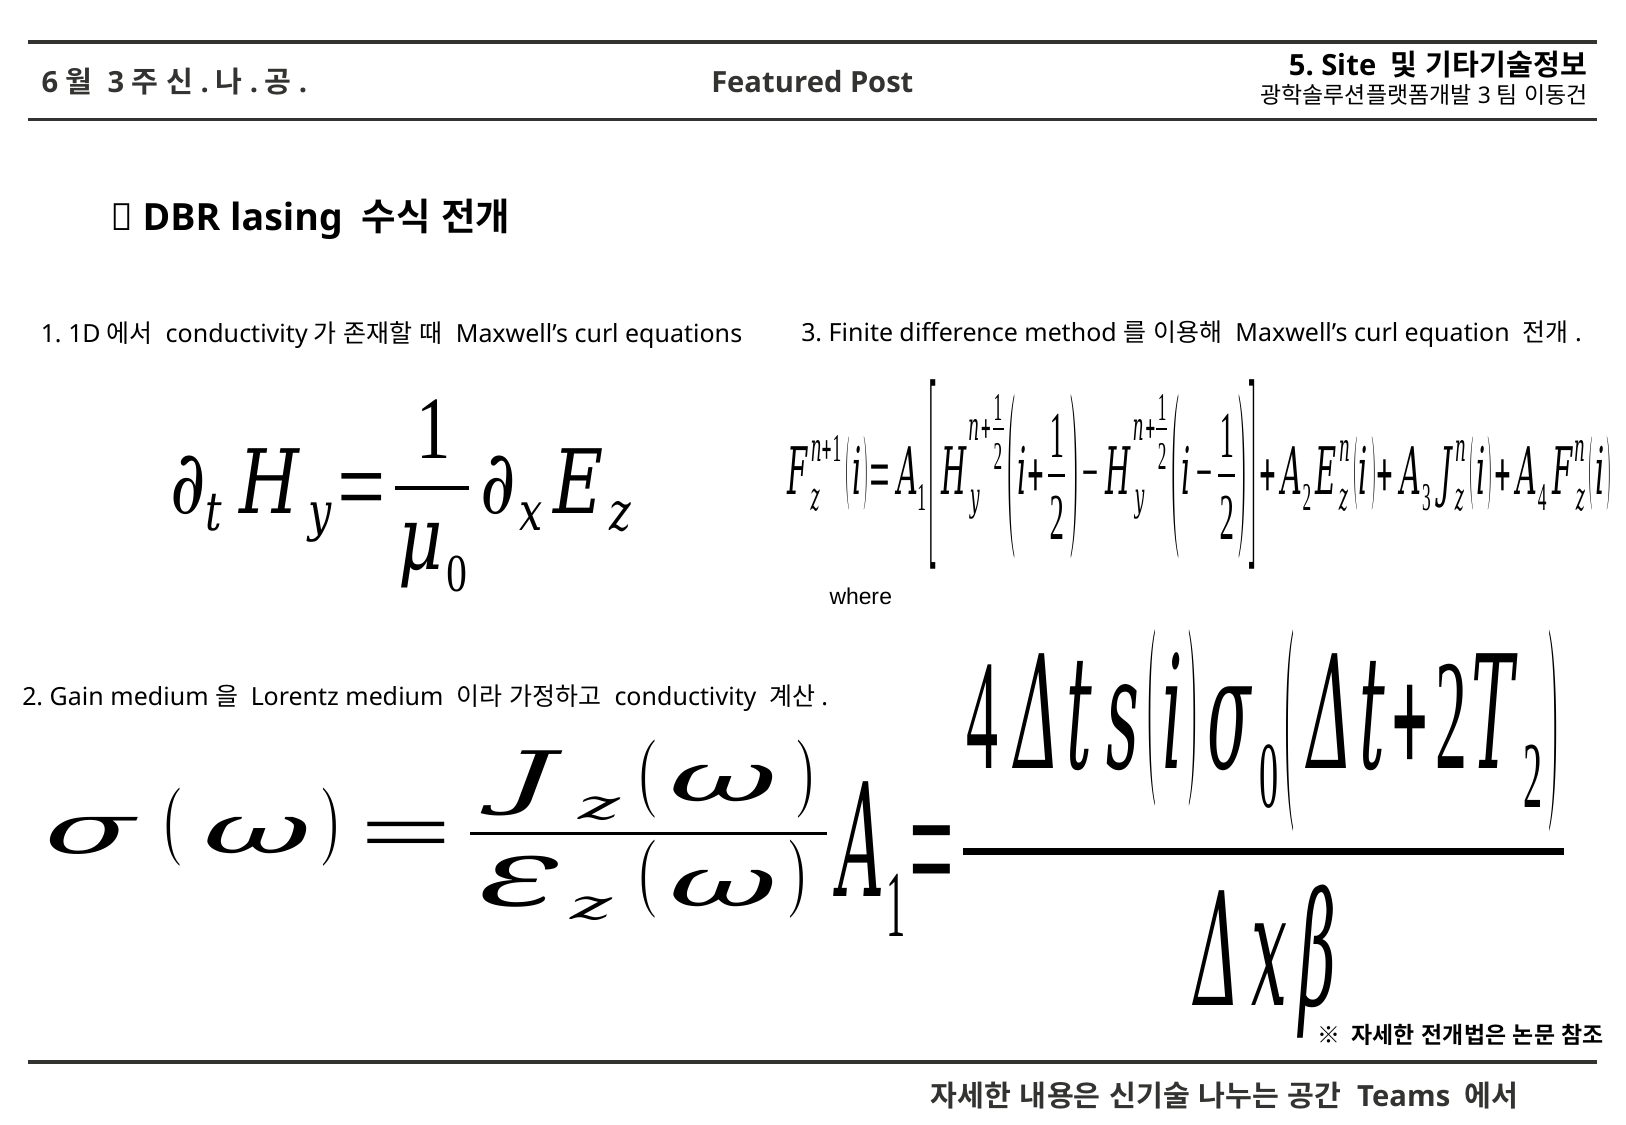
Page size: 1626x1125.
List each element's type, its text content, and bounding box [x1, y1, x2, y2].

text_box 1. 1D에서 conductivity가 존재할 때 Maxwell’s curl equations [25, 310, 758, 355]
text_box  DBR lasing 수식 전개 [95, 186, 526, 246]
text_box where [814, 574, 908, 617]
text_box 2. Gain medium을 Lorentz medium 이라 가정하고 conductivity 계산. [7, 673, 843, 718]
text_box 3. Finite difference method를 이용해 Maxwell’s curl equation 전개. [786, 308, 1597, 354]
text_box ※ 자세한 전개법은 논문 참조 [1302, 1013, 1620, 1056]
